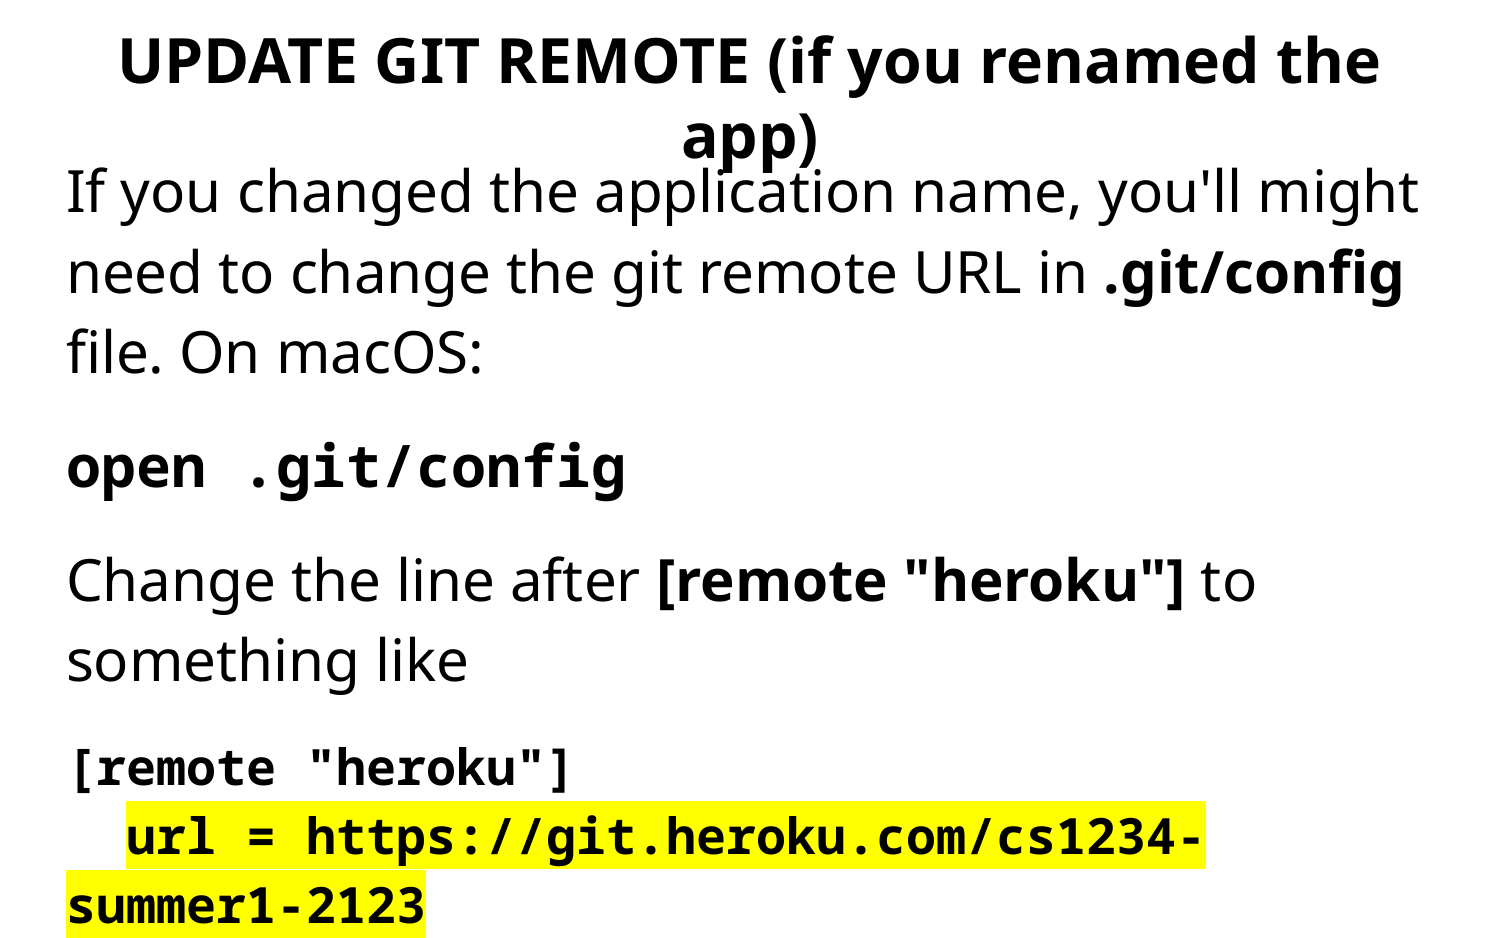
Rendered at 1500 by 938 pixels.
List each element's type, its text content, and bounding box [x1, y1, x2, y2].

title UPDATE GIT REMOTE (if you renamed the app) [51, 6, 1449, 111]
list If you changed the application name, you'll might need to change the git remote URL in .git/config file. On macOS: open .git/config Change the line after [remote "heroku"] to something like [remote "heroku"] url = https://git.heroku.com/cs1234-summer1-2123 [51, 128, 1449, 833]
